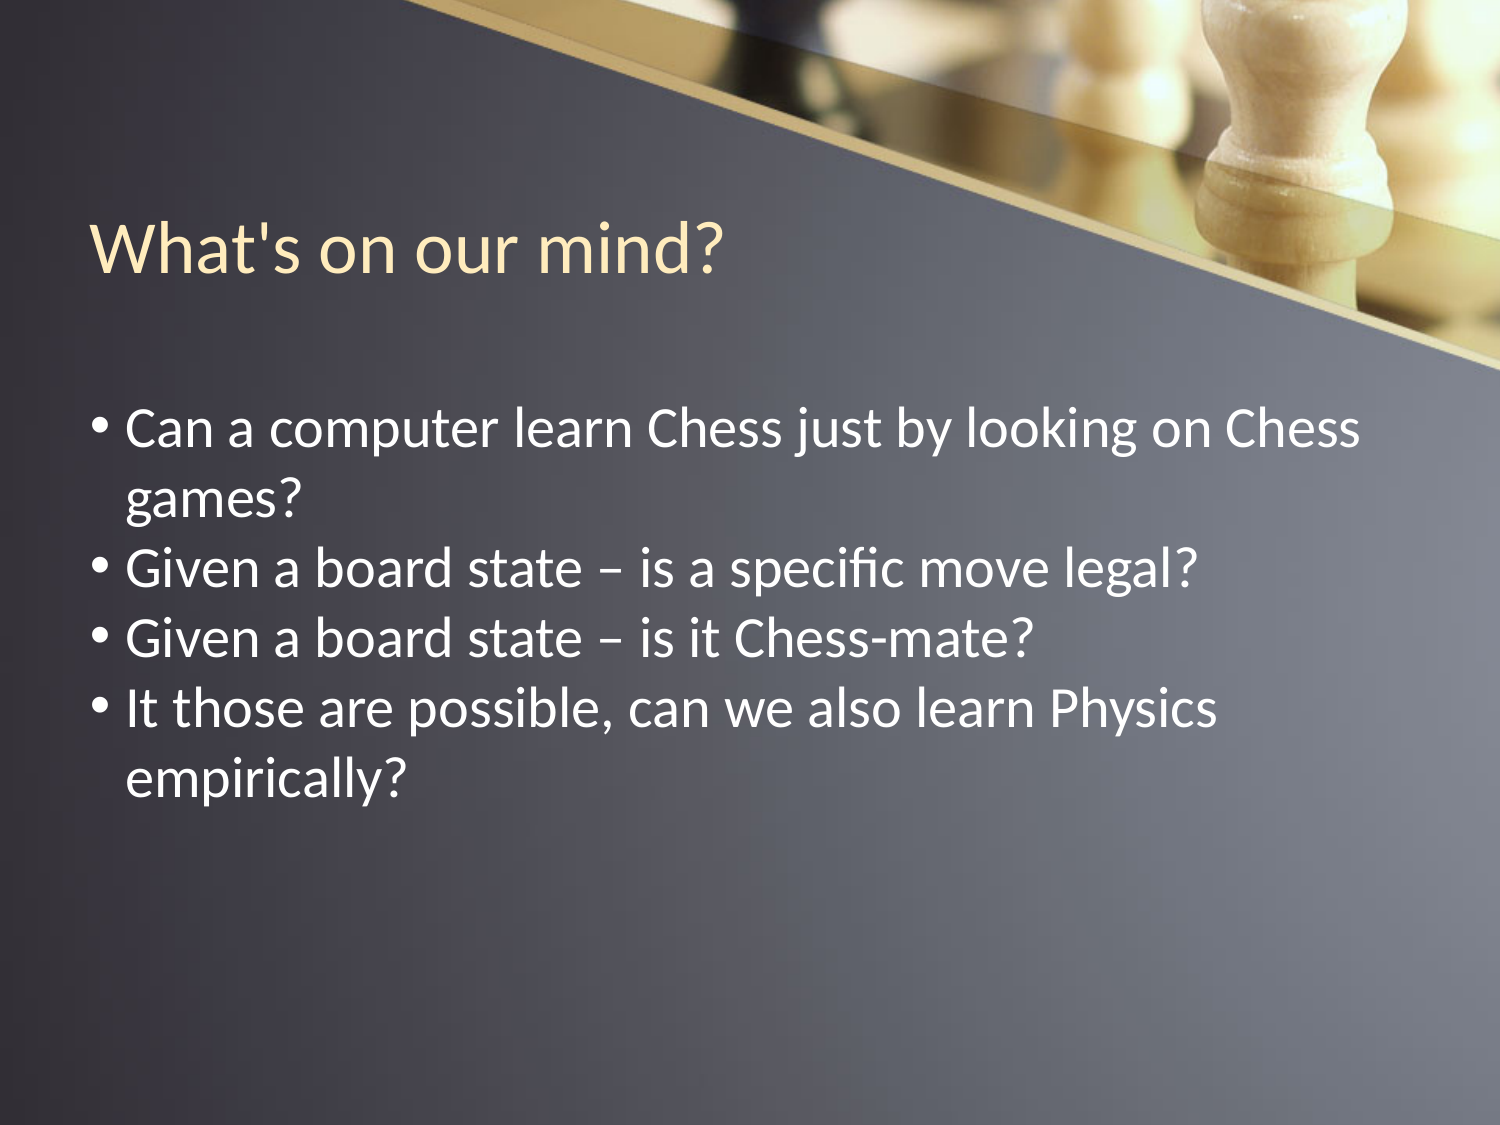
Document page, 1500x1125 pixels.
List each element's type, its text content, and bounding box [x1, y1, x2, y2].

picture [0, 0, 1500, 1125]
text_box What's on our mind? [75, 149, 1425, 337]
text_box Can a computer learn Chess just by looking on Chess games? Given a board state – is a specific move legal? Given a board state – is it Chess-mate? It those are possible, can we also learn Physics empirically? [75, 337, 1425, 980]
